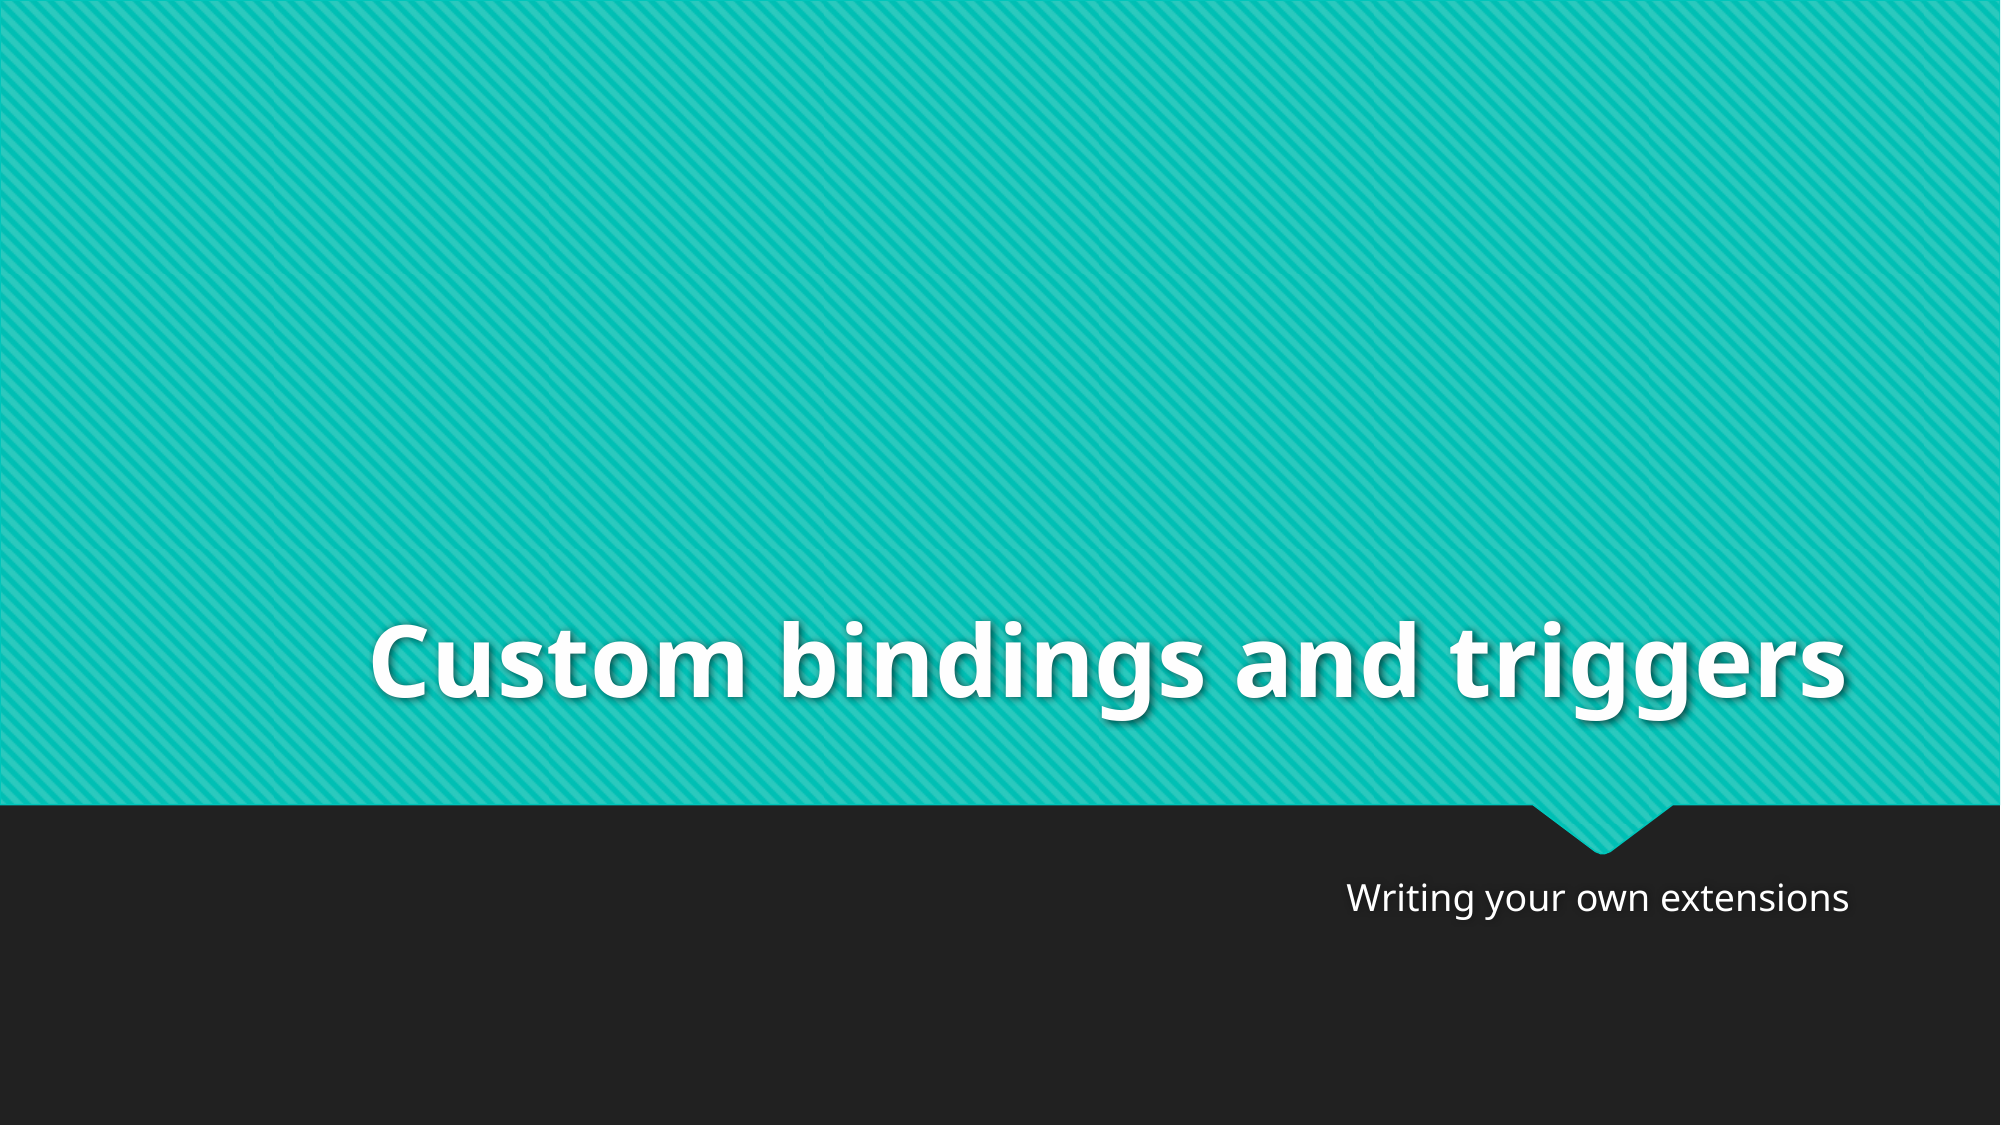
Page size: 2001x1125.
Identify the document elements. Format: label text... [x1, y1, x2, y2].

title Custom bindings and triggers [132, 484, 1866, 726]
list Writing your own extensions [132, 866, 1866, 938]
